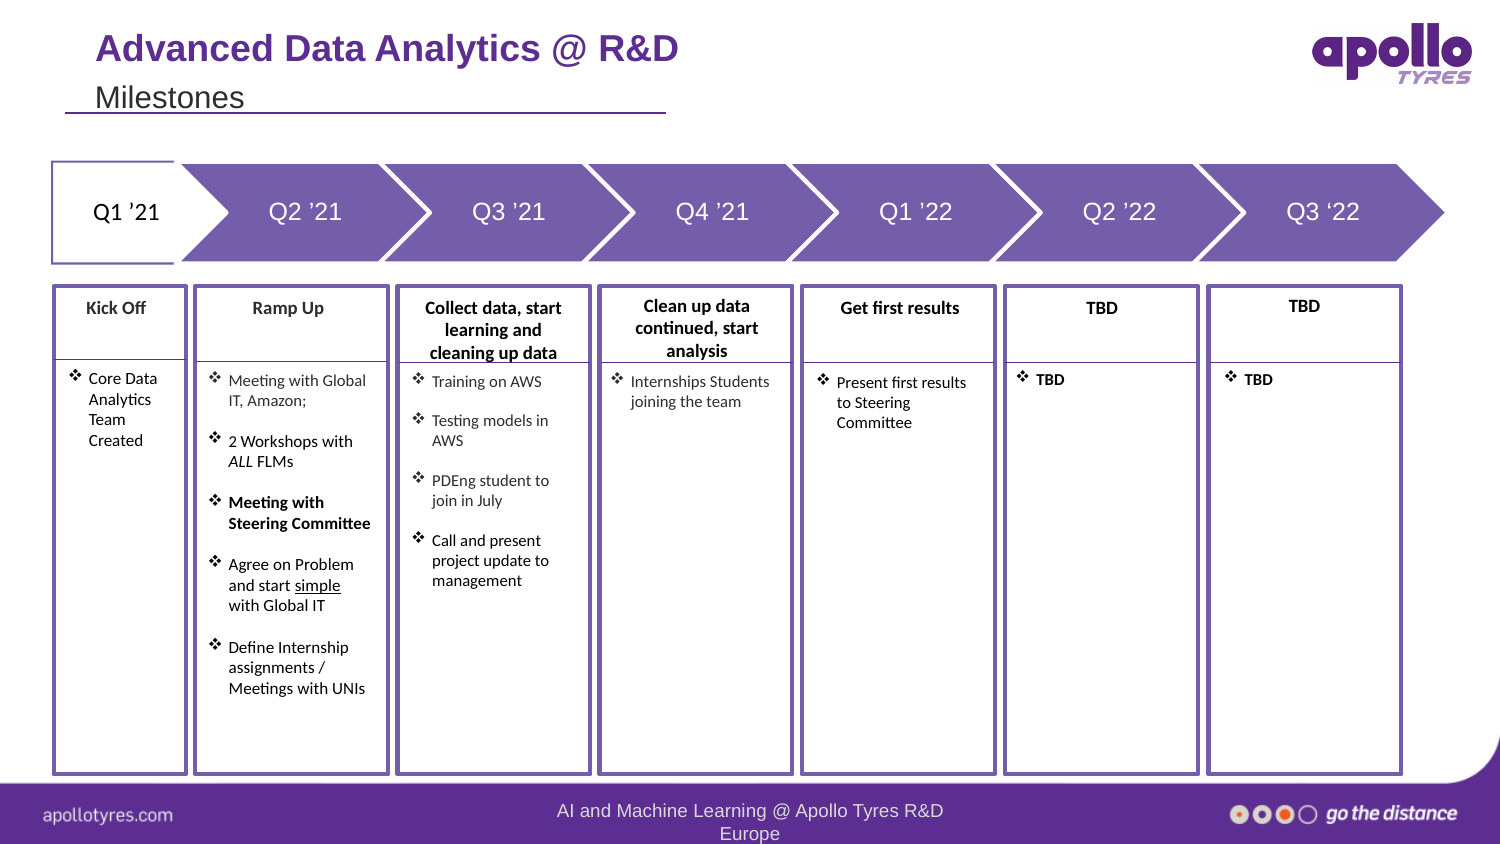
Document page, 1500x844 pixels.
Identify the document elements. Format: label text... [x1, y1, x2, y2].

text_box Internships Students joining the team [594, 362, 786, 418]
text_box Training on AWS Testing models in AWS PDEng student to join in July Call and present project update to management [396, 362, 588, 618]
picture [1312, 23, 1472, 84]
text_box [51, 141, 1449, 285]
text_box TBD [1206, 291, 1403, 369]
list Milestones [74, 67, 1308, 130]
text_box TBD [1208, 368, 1400, 397]
text_box [193, 291, 390, 776]
text_box TBD [1004, 291, 1201, 393]
text_box Kick Off [51, 290, 182, 326]
text_box Collect data, start learning and cleaning up data [398, 291, 590, 362]
text_box Present first results to Steering Committee [800, 364, 993, 440]
text_box Meeting with Global IT, Amazon; 2 Workshops with ALL FLMs Meeting with Steering Committee Agree on Problem and start simple with Global IT Define Internship assignments / Meetings with UNIs [192, 362, 388, 706]
text_box [1206, 369, 1403, 776]
text_box [597, 291, 601, 362]
text_box Core Data Analytics Team Created [52, 365, 183, 458]
text_box FG [52, 291, 188, 776]
footer AI and Machine Learning @ Apollo Tyres R&D Europe [512, 798, 988, 844]
text_box [597, 368, 794, 776]
text_box [1003, 393, 1200, 776]
text_box [800, 291, 997, 776]
picture [0, 731, 1500, 844]
text_box Get first results [804, 291, 996, 393]
text_box TBD [1000, 361, 1192, 397]
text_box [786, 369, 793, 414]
text_box Clean up data continued, start analysis [601, 291, 793, 362]
text_box [395, 291, 592, 776]
text_box Advanced Data Analytics @ R&D [75, 14, 1308, 93]
